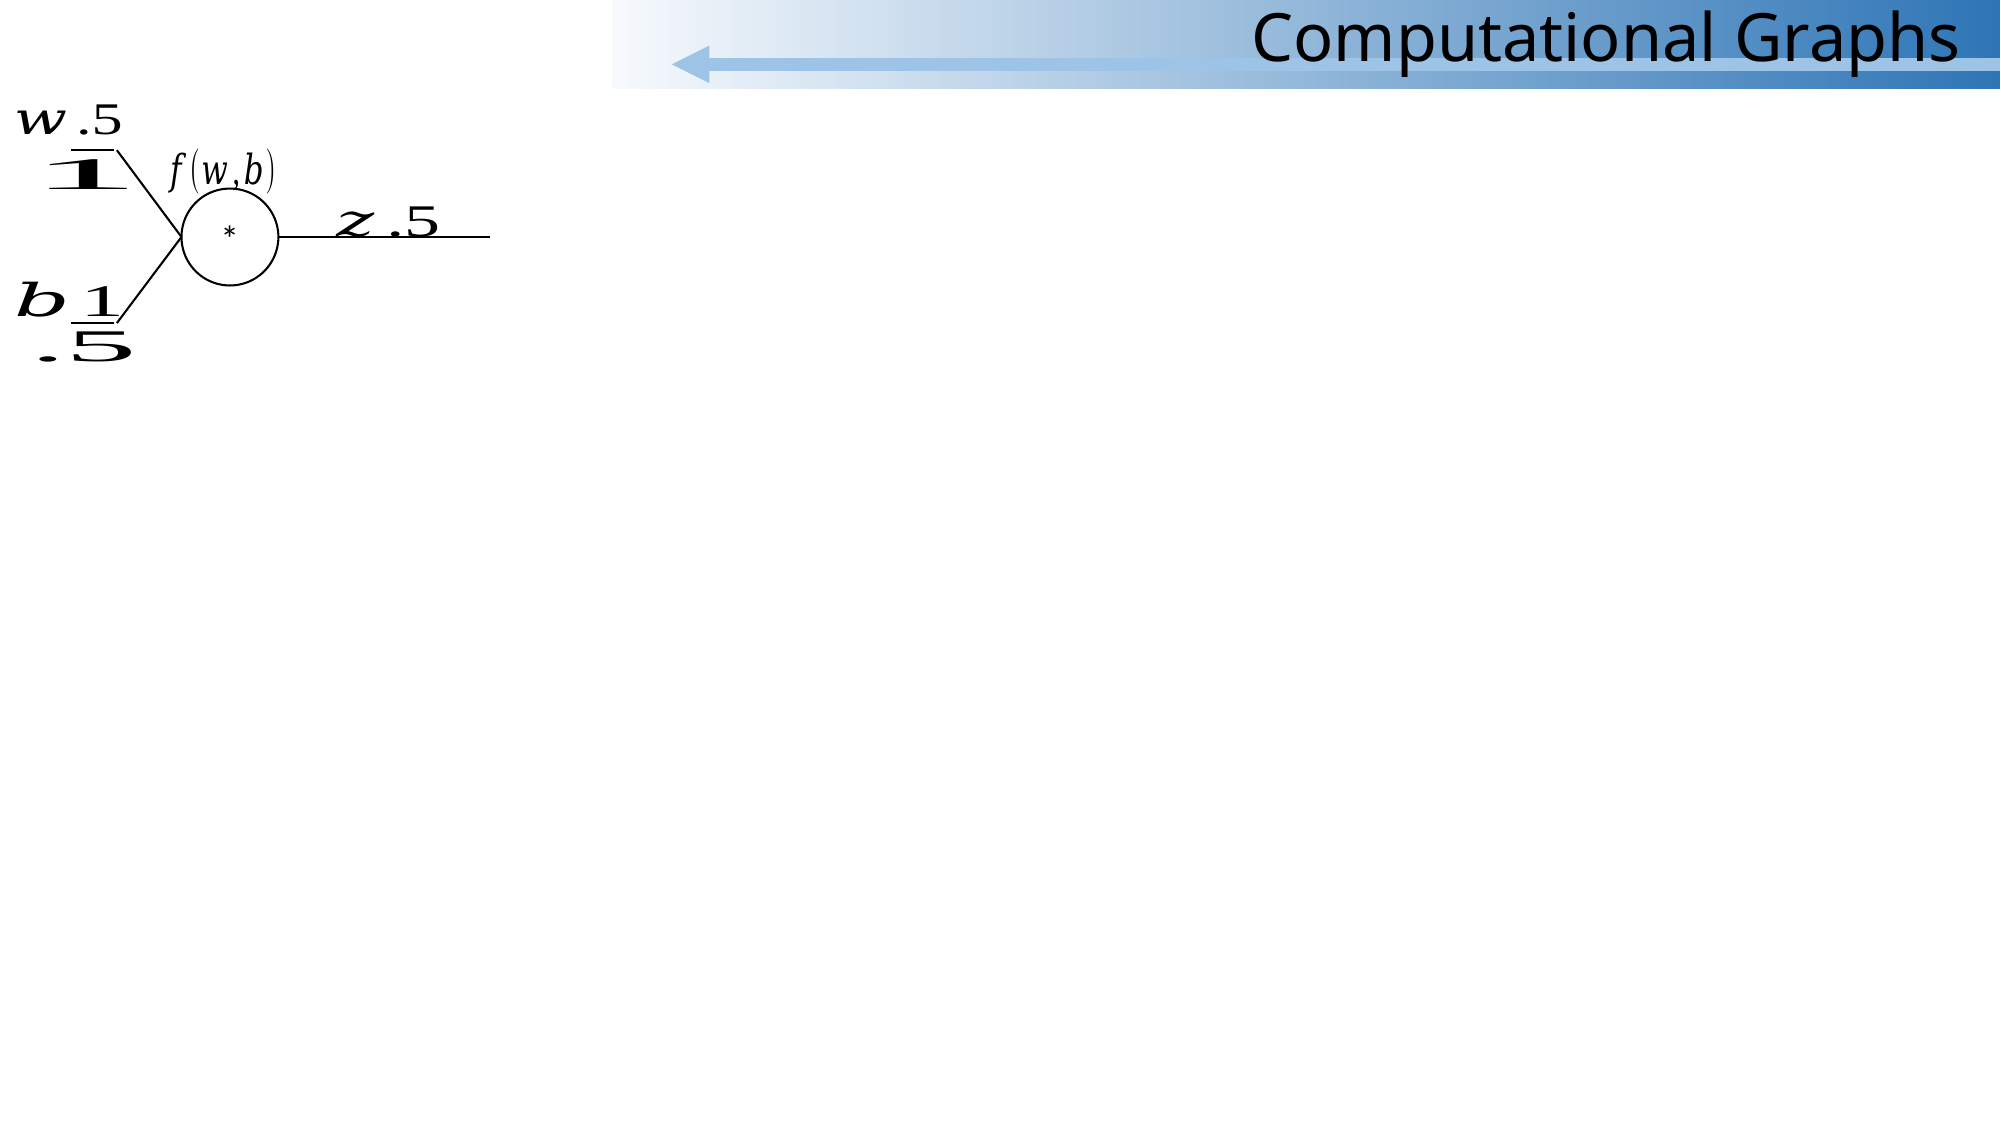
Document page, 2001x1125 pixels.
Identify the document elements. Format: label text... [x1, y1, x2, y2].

text_box [612, 0, 2000, 89]
title Computational Graphs [1080, 26, 1977, 54]
text_box * [182, 187, 280, 287]
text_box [116, 150, 182, 236]
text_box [116, 236, 182, 324]
